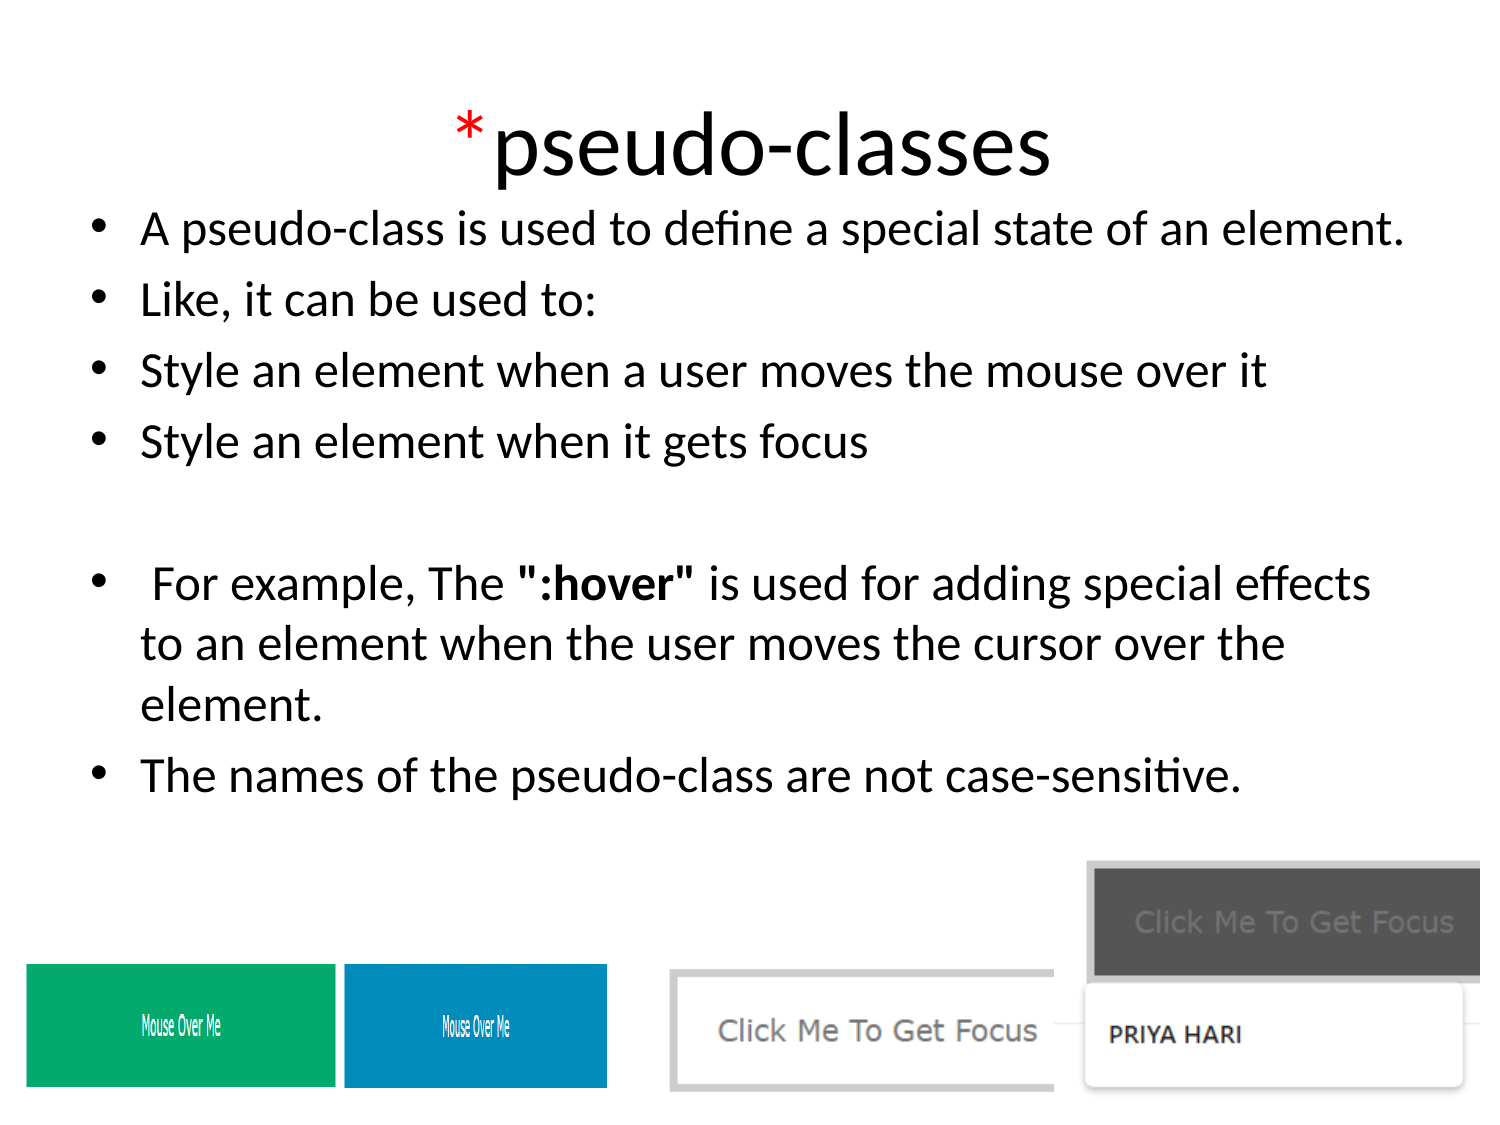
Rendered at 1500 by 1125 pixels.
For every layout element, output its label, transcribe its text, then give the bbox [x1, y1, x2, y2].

list A pseudo-class is used to define a special state of an element. Like, it can be used to: Style an element when a user moves the mouse over it Style an element when it gets focus For example, The ":hover" is used for adding special effects to an element when the user moves the cursor over the element. The names of the pseudo-class are not case-sensitive. [75, 187, 1425, 856]
title *pseudo-classes [75, 45, 1425, 187]
picture [23, 948, 610, 1098]
picture [655, 831, 1480, 1111]
